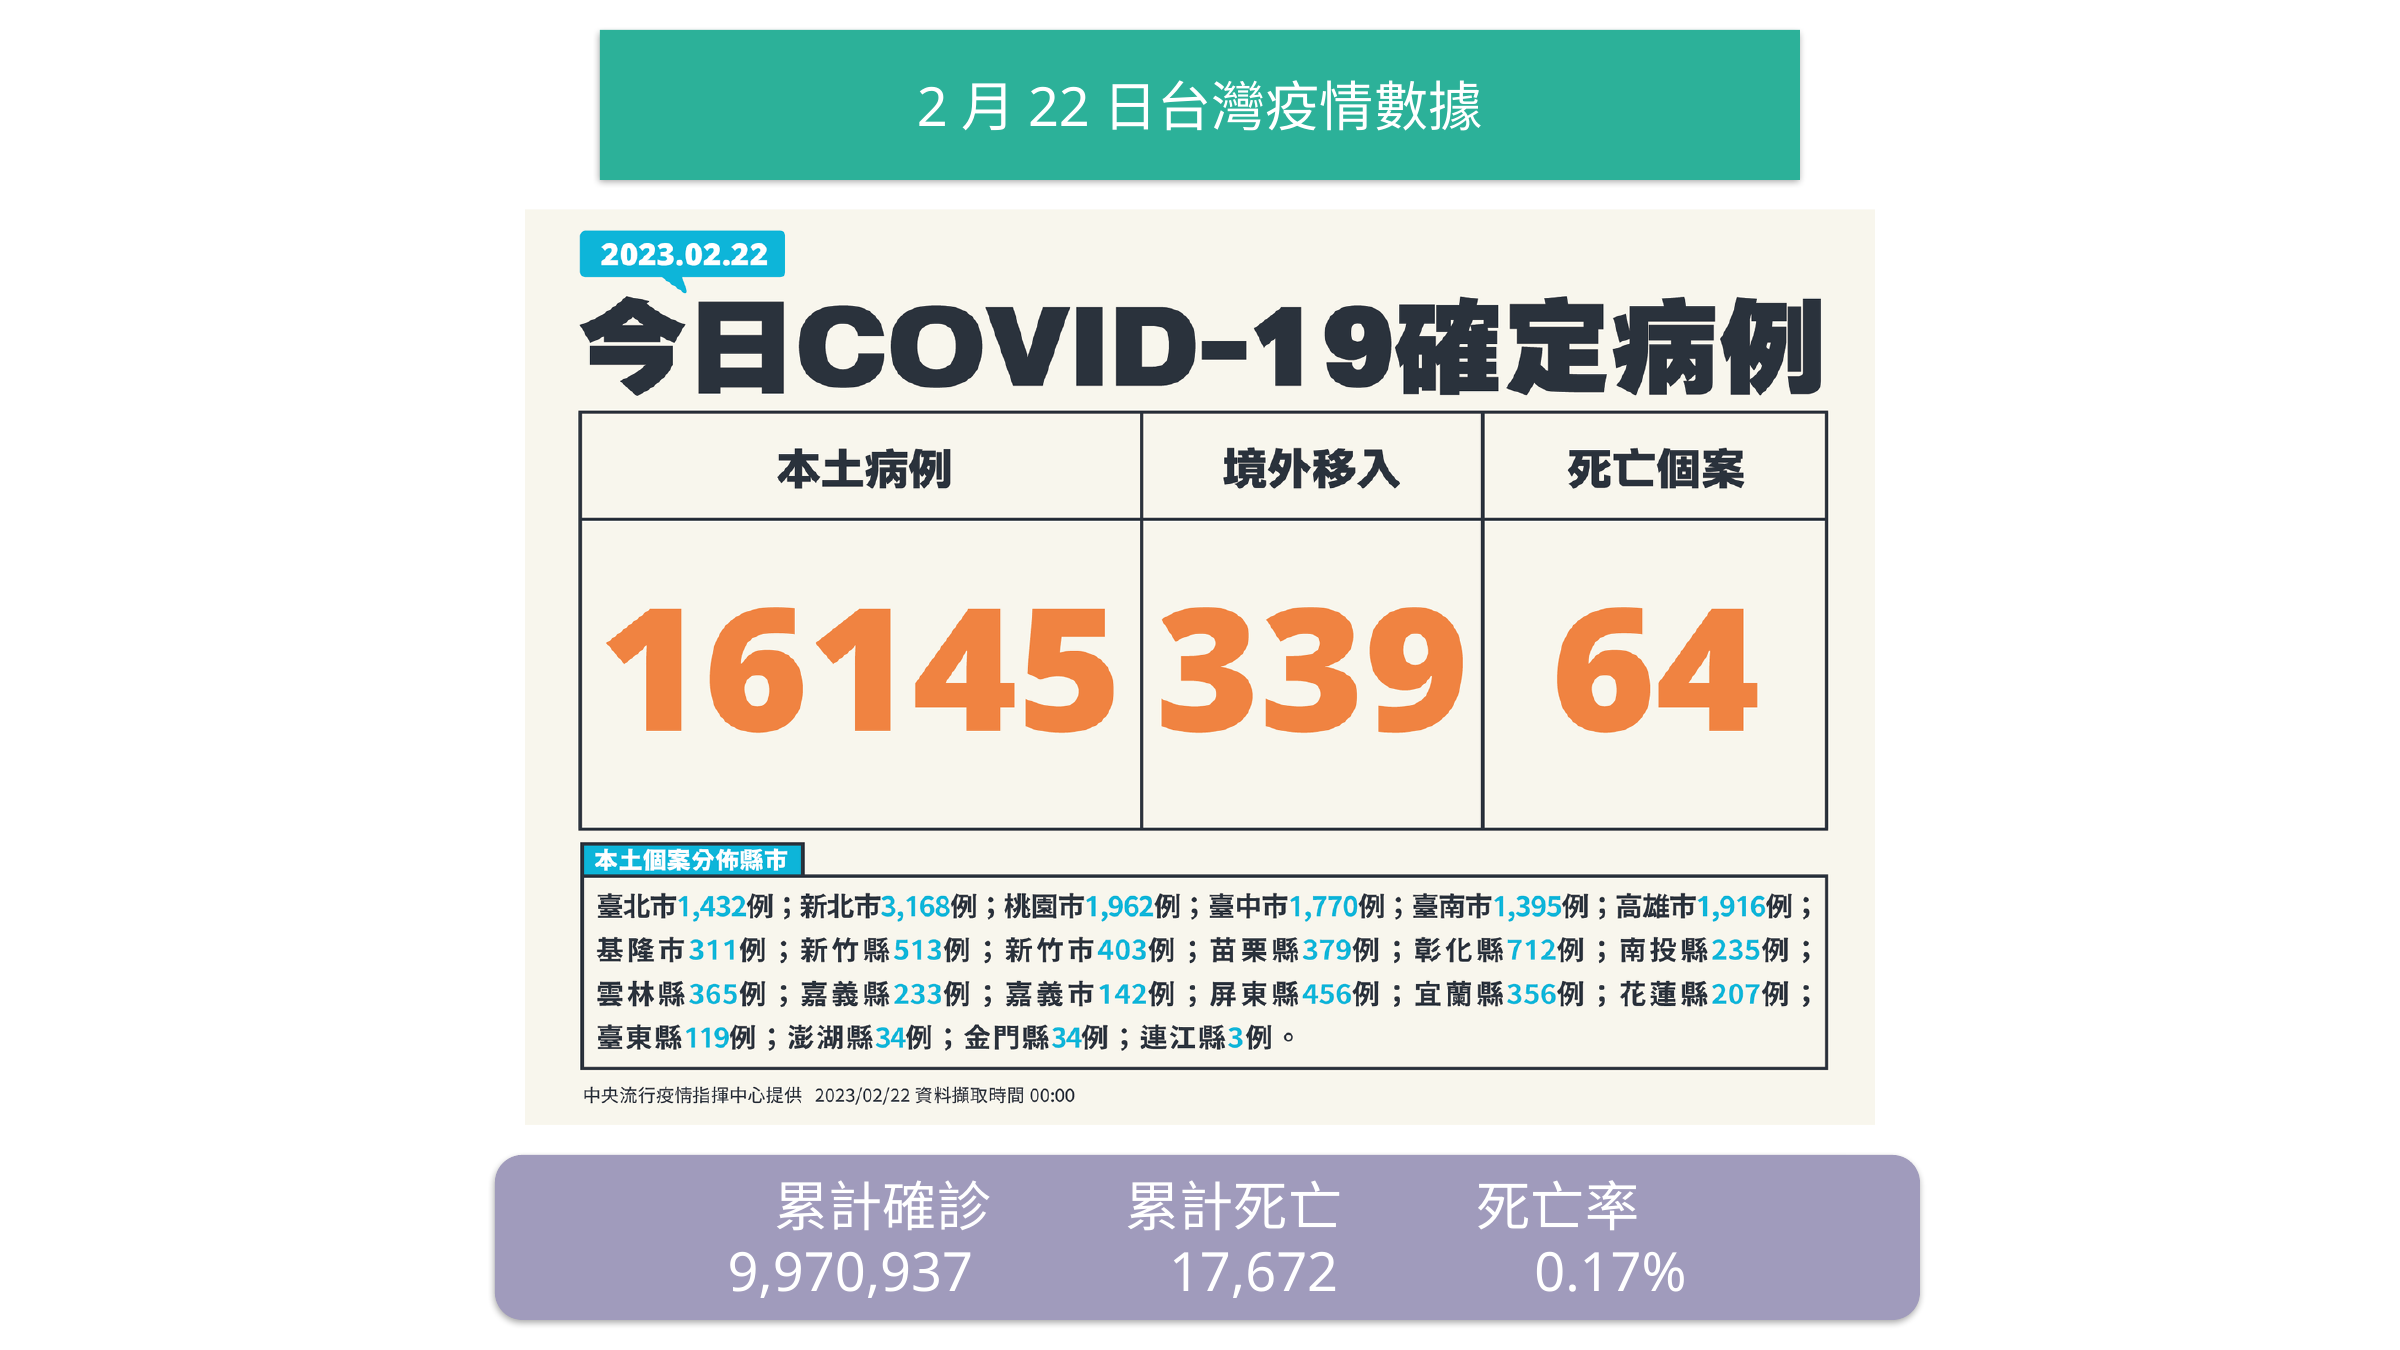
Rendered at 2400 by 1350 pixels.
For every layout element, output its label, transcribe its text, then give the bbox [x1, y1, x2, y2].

text_box 2月22日台灣疫情數據 [599, 29, 1801, 181]
picture [524, 209, 1876, 1126]
text_box 累計確診 累計死亡 死亡率 9,970,937 17,672 0.17% [494, 1154, 1921, 1321]
